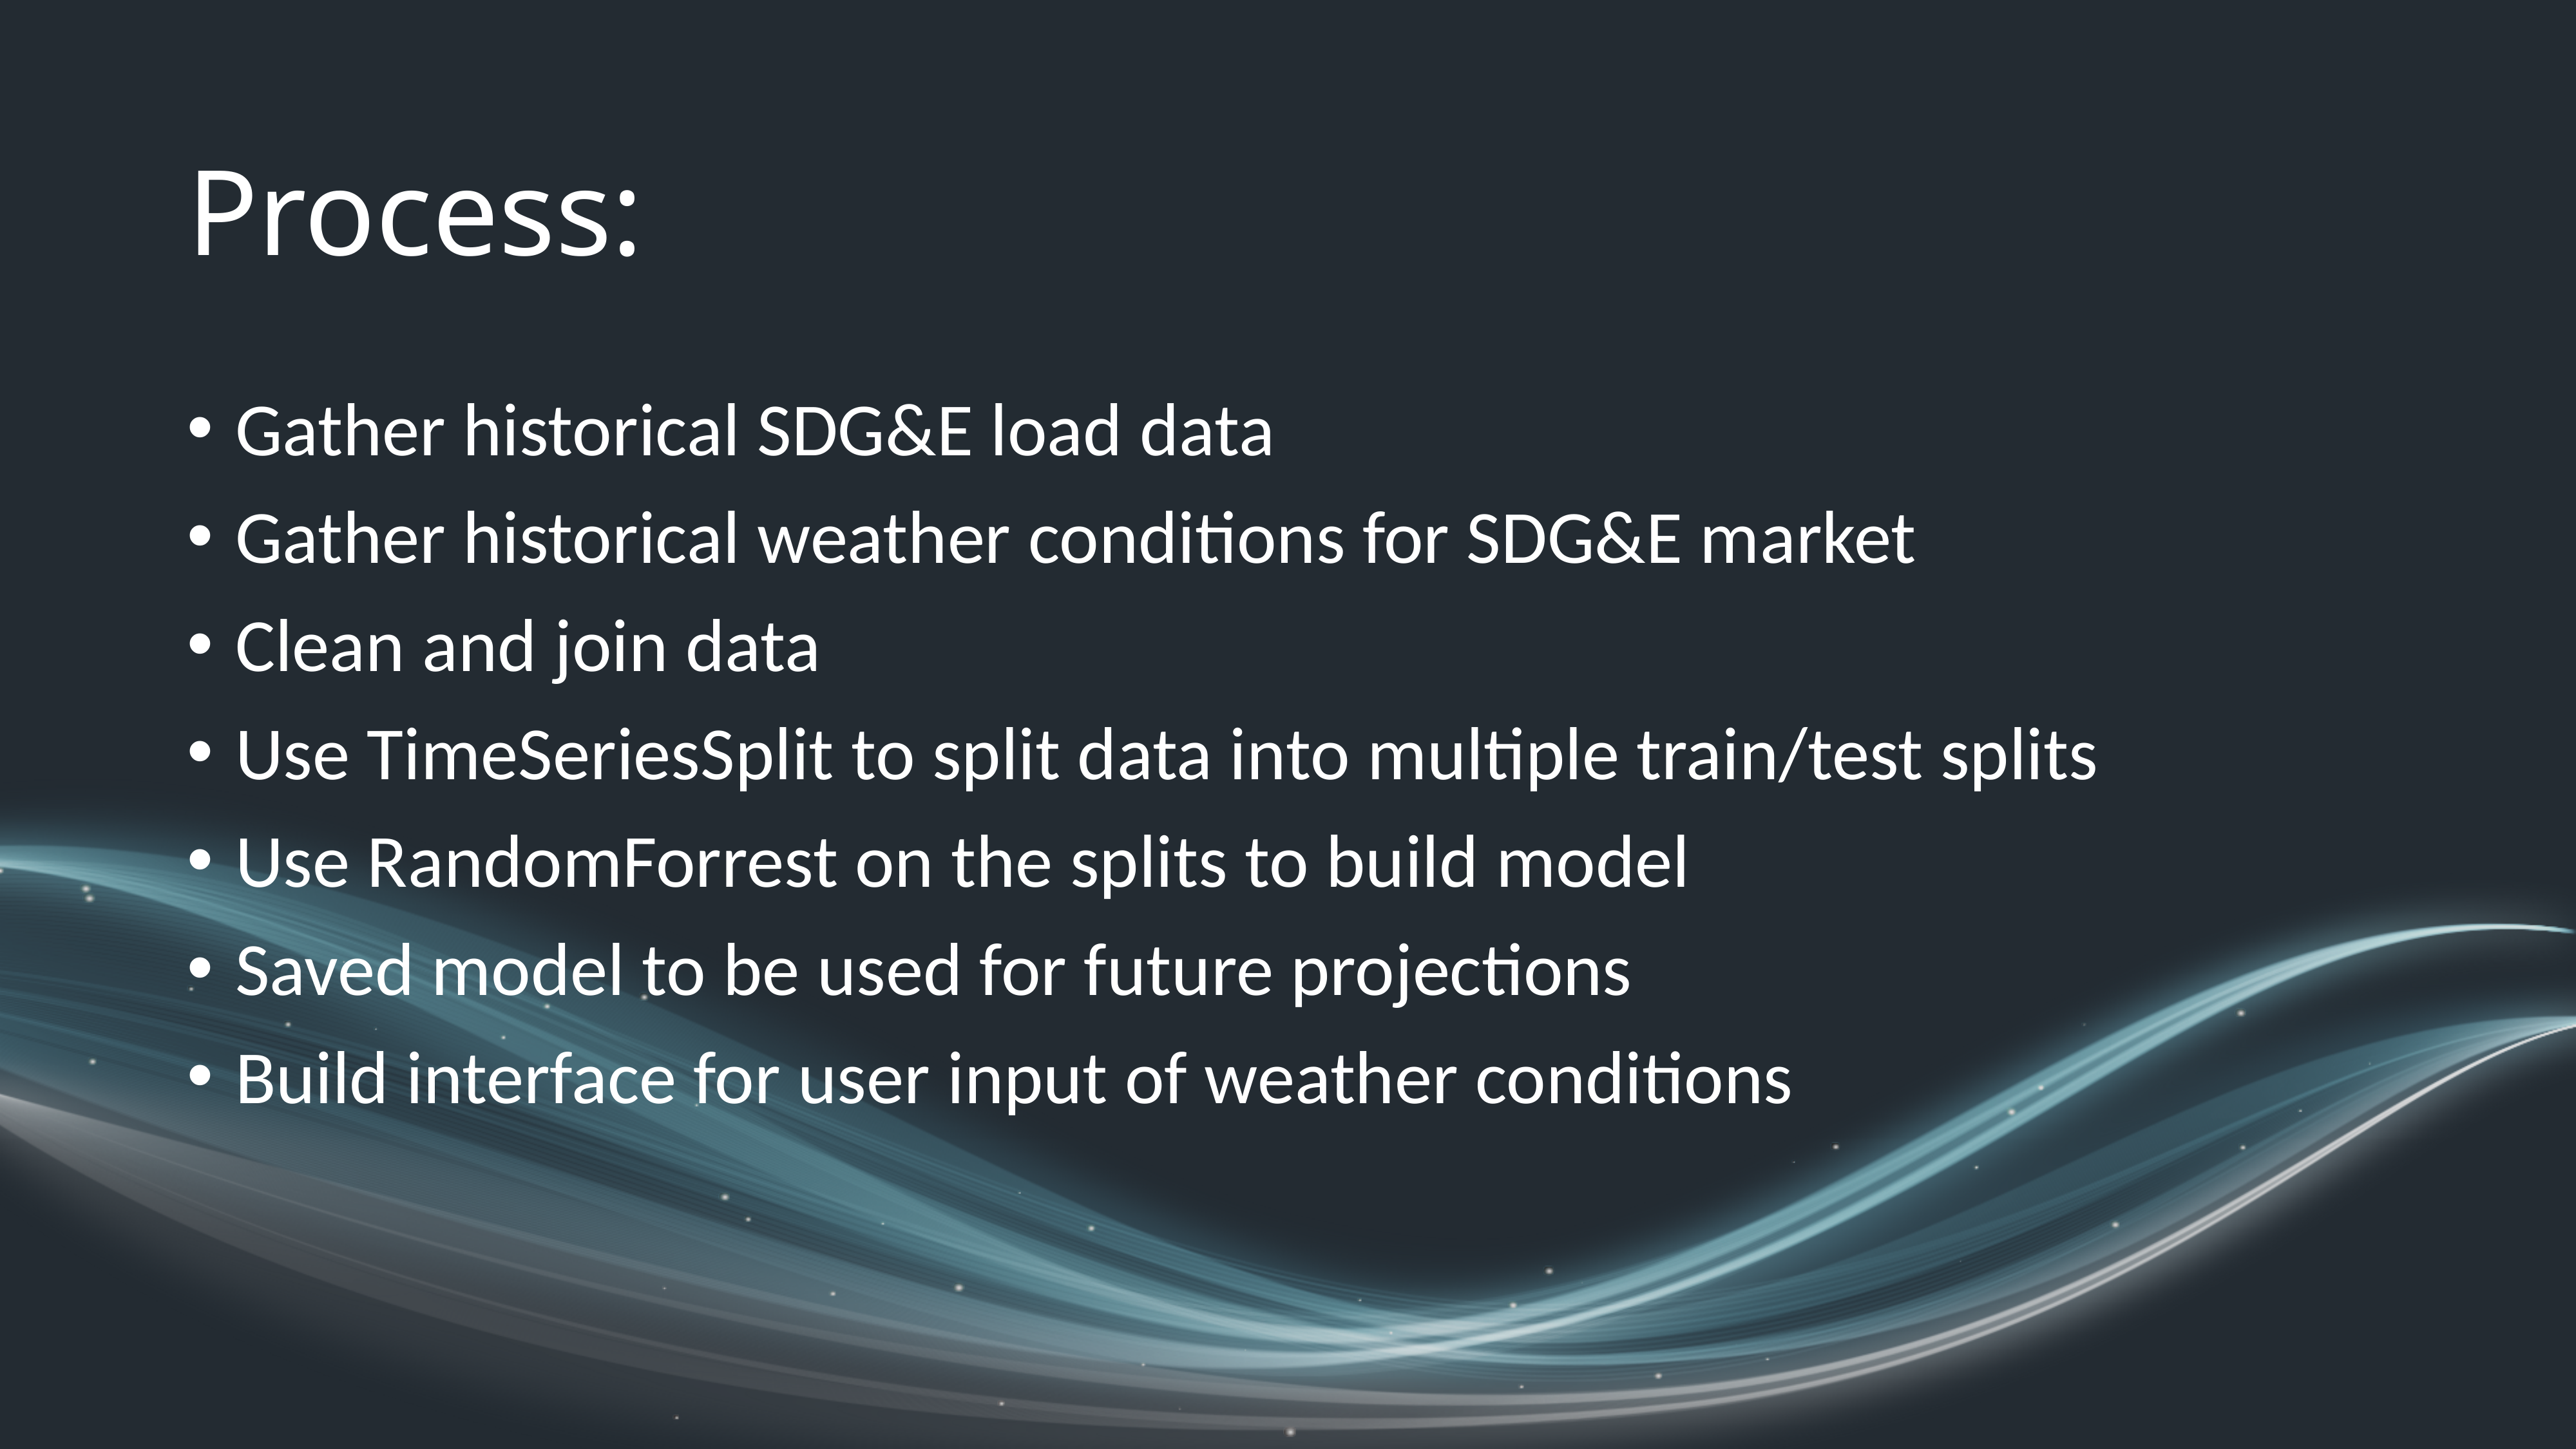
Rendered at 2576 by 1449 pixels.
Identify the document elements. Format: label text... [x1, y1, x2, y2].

list Gather historical SDG&E load data Gather historical weather conditions for SDG&E market Clean and join data Use TimeSeriesSplit to split data into multiple train/test splits Use RandomForrest on the splits to build model Saved model to be used for future projections Build interface for user input of weather conditions [177, 385, 2399, 1305]
title Process: [177, 77, 2399, 357]
picture [0, 0, 2576, 1449]
